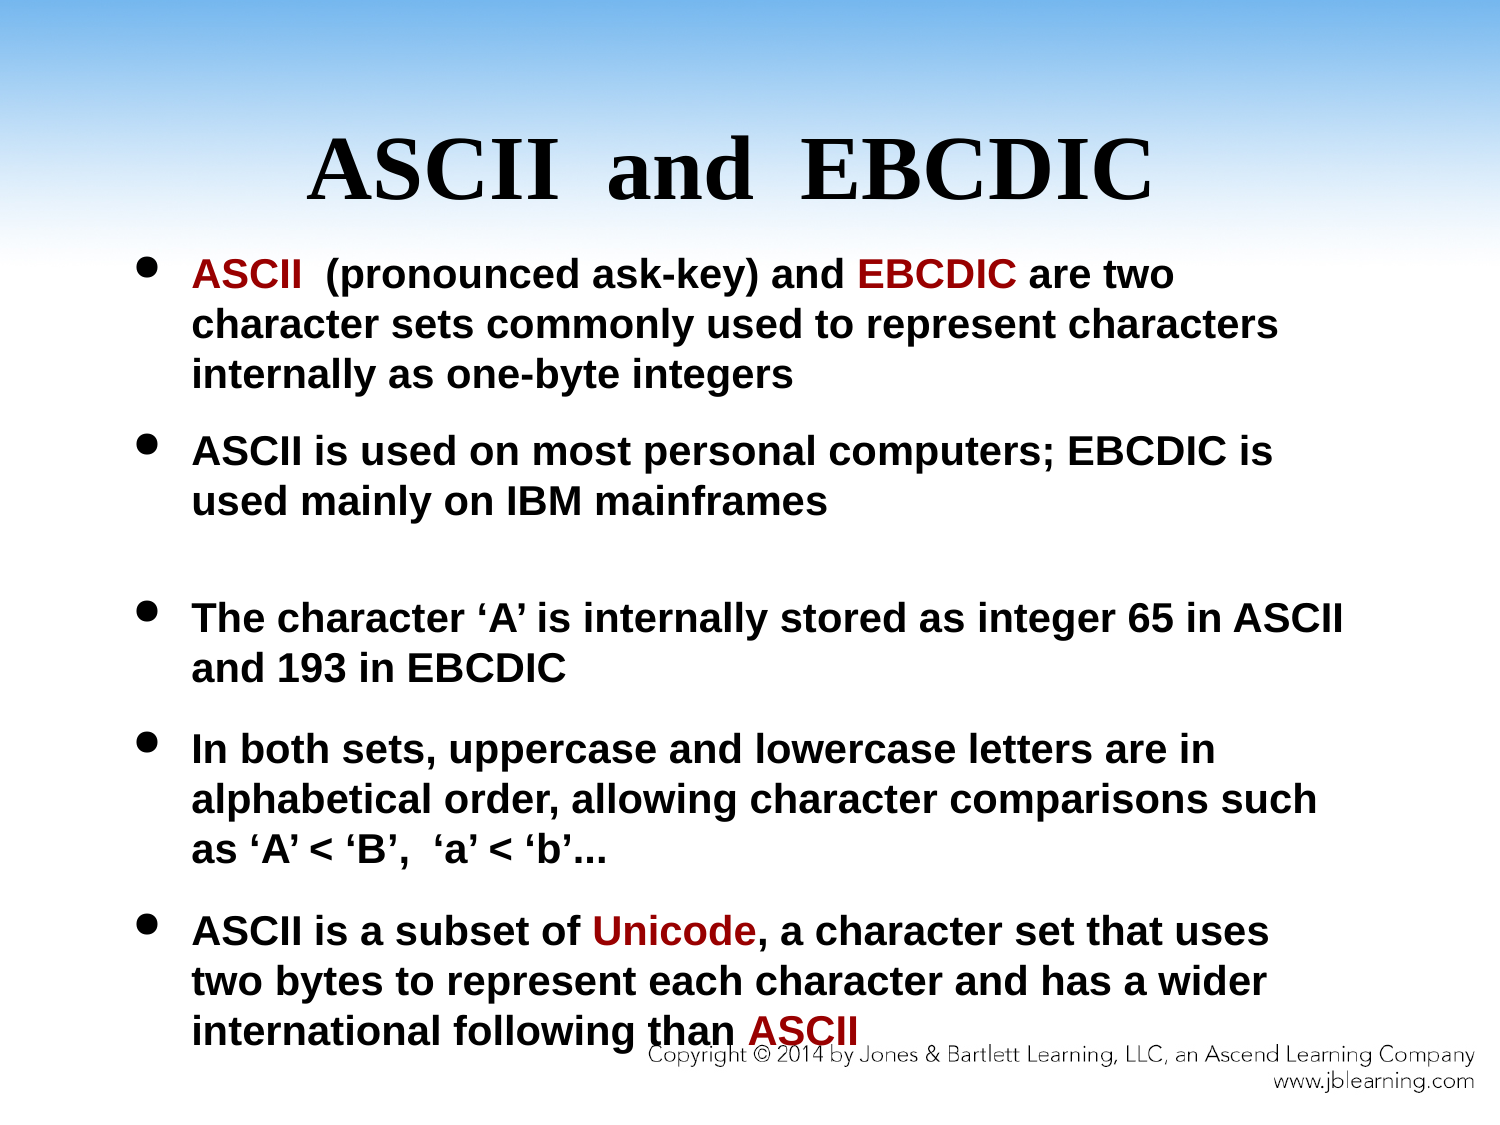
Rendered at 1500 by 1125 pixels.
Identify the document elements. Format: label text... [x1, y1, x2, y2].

list ASCII (pronounced ask-key) and EBCDIC are two character sets commonly used to represent characters internally as one-byte integers ASCII is used on most personal computers; EBCDIC is used mainly on IBM mainframes The character ‘A’ is internally stored as integer 65 in ASCII and 193 in EBCDIC In both sets, uppercase and lowercase letters are in alphabetical order, allowing character comparisons such as ‘A’ < ‘B’, ‘a’ < ‘b’... ASCII is a subset of Unicode, a character set that uses two bytes to represent each character and has a wider international following than ASCII [119, 239, 1365, 1027]
picture [0, 0, 1500, 1125]
title ASCII and EBCDIC [99, 37, 1388, 225]
